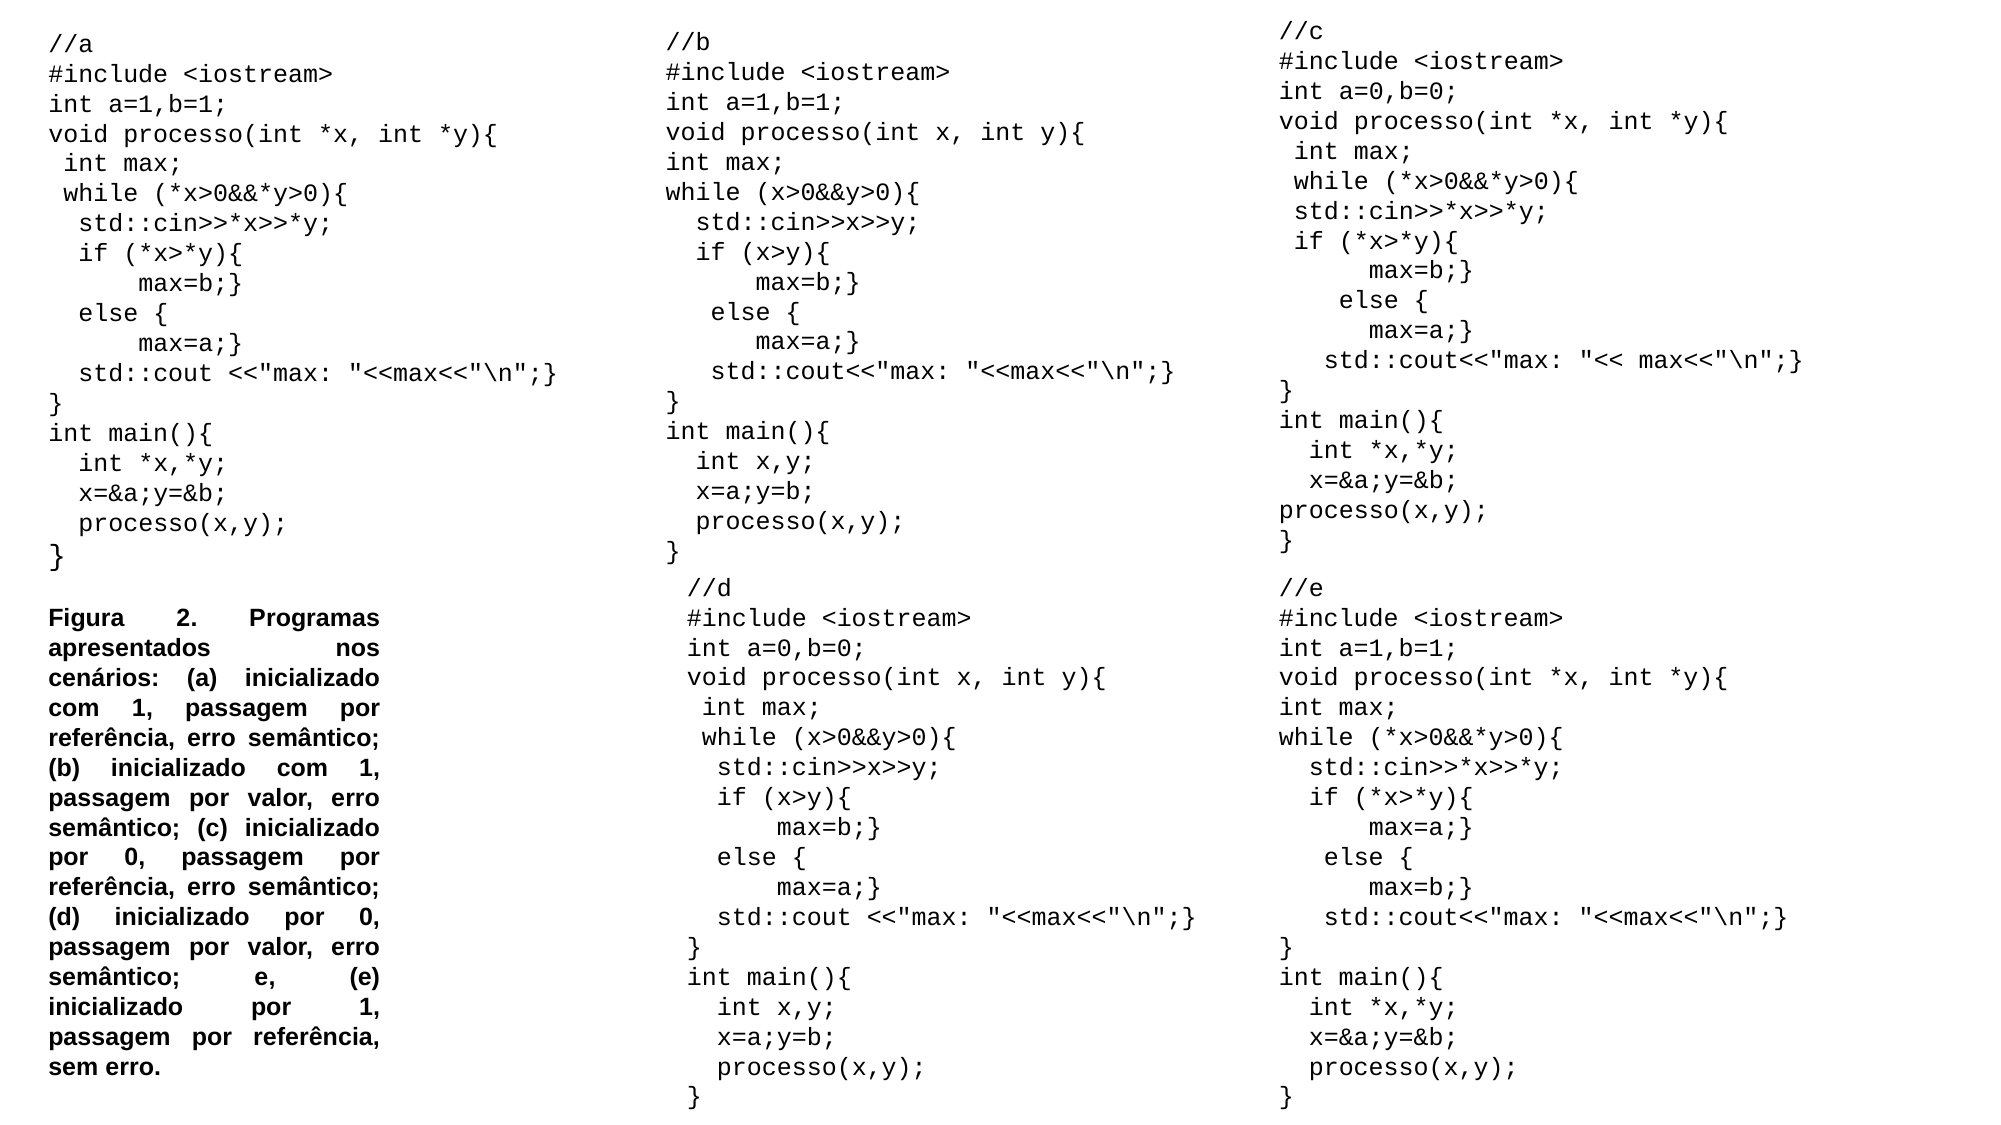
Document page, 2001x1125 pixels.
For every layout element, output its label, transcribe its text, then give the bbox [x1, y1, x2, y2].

text_box //a #include <iostream> int a=1,b=1; void processo(int *x, int *y){ int max; while (*x>0&&*y>0){ std::cin>>*x>>*y; if (*x>*y){ max=b;} else { max=a;} std::cout <<"max: "<<max<<"\n";} } int main(){ int *x,*y; x=&a;y=&b; processo(x,y); } [33, 19, 578, 579]
text_box //e #include <iostream> int a=1,b=1; void processo(int *x, int *y){ int max; while (*x>0&&*y>0){ std::cin>>*x>>*y; if (*x>*y){ max=a;} else { max=b;} std::cout<<"max: "<<max<<"\n";} } int main(){ int *x,*y; x=&a;y=&b; processo(x,y); } [1264, 563, 1855, 1118]
text_box //c #include <iostream> int a=0,b=0; void processo(int *x, int *y){ int max; while (*x>0&&*y>0){ std::cin>>*x>>*y; if (*x>*y){ max=b;} else { max=a;} std::cout<<"max: "<< max<<"\n";} } int main(){ int *x,*y; x=&a;y=&b; processo(x,y); } [1264, 7, 1887, 561]
text_box Figura 2. Programas apresentados nos cenários: (a) inicializado com 1, passagem por referência, erro semântico; (b) inicializado com 1, passagem por valor, erro semântico; (c) inicializado por 0, passagem por referência, erro semântico; (d) inicializado por 0, passagem por valor, erro semântico; e, (e) inicializado por 1, passagem por referência, sem erro. [33, 594, 396, 1088]
text_box //d #include <iostream> int a=0,b=0; void processo(int x, int y){ int max; while (x>0&&y>0){ std::cin>>x>>y; if (x>y){ max=b;} else { max=a;} std::cout <<"max: "<<max<<"\n";} } int main(){ int x,y; x=a;y=b; processo(x,y); } [672, 563, 1240, 1118]
text_box //b #include <iostream> int a=1,b=1; void processo(int x, int y){ int max; while (x>0&&y>0){ std::cin>>x>>y; if (x>y){ max=b;} else { max=a;} std::cout<<"max: "<<max<<"\n";} } int main(){ int x,y; x=a;y=b; processo(x,y); } [650, 18, 1215, 572]
